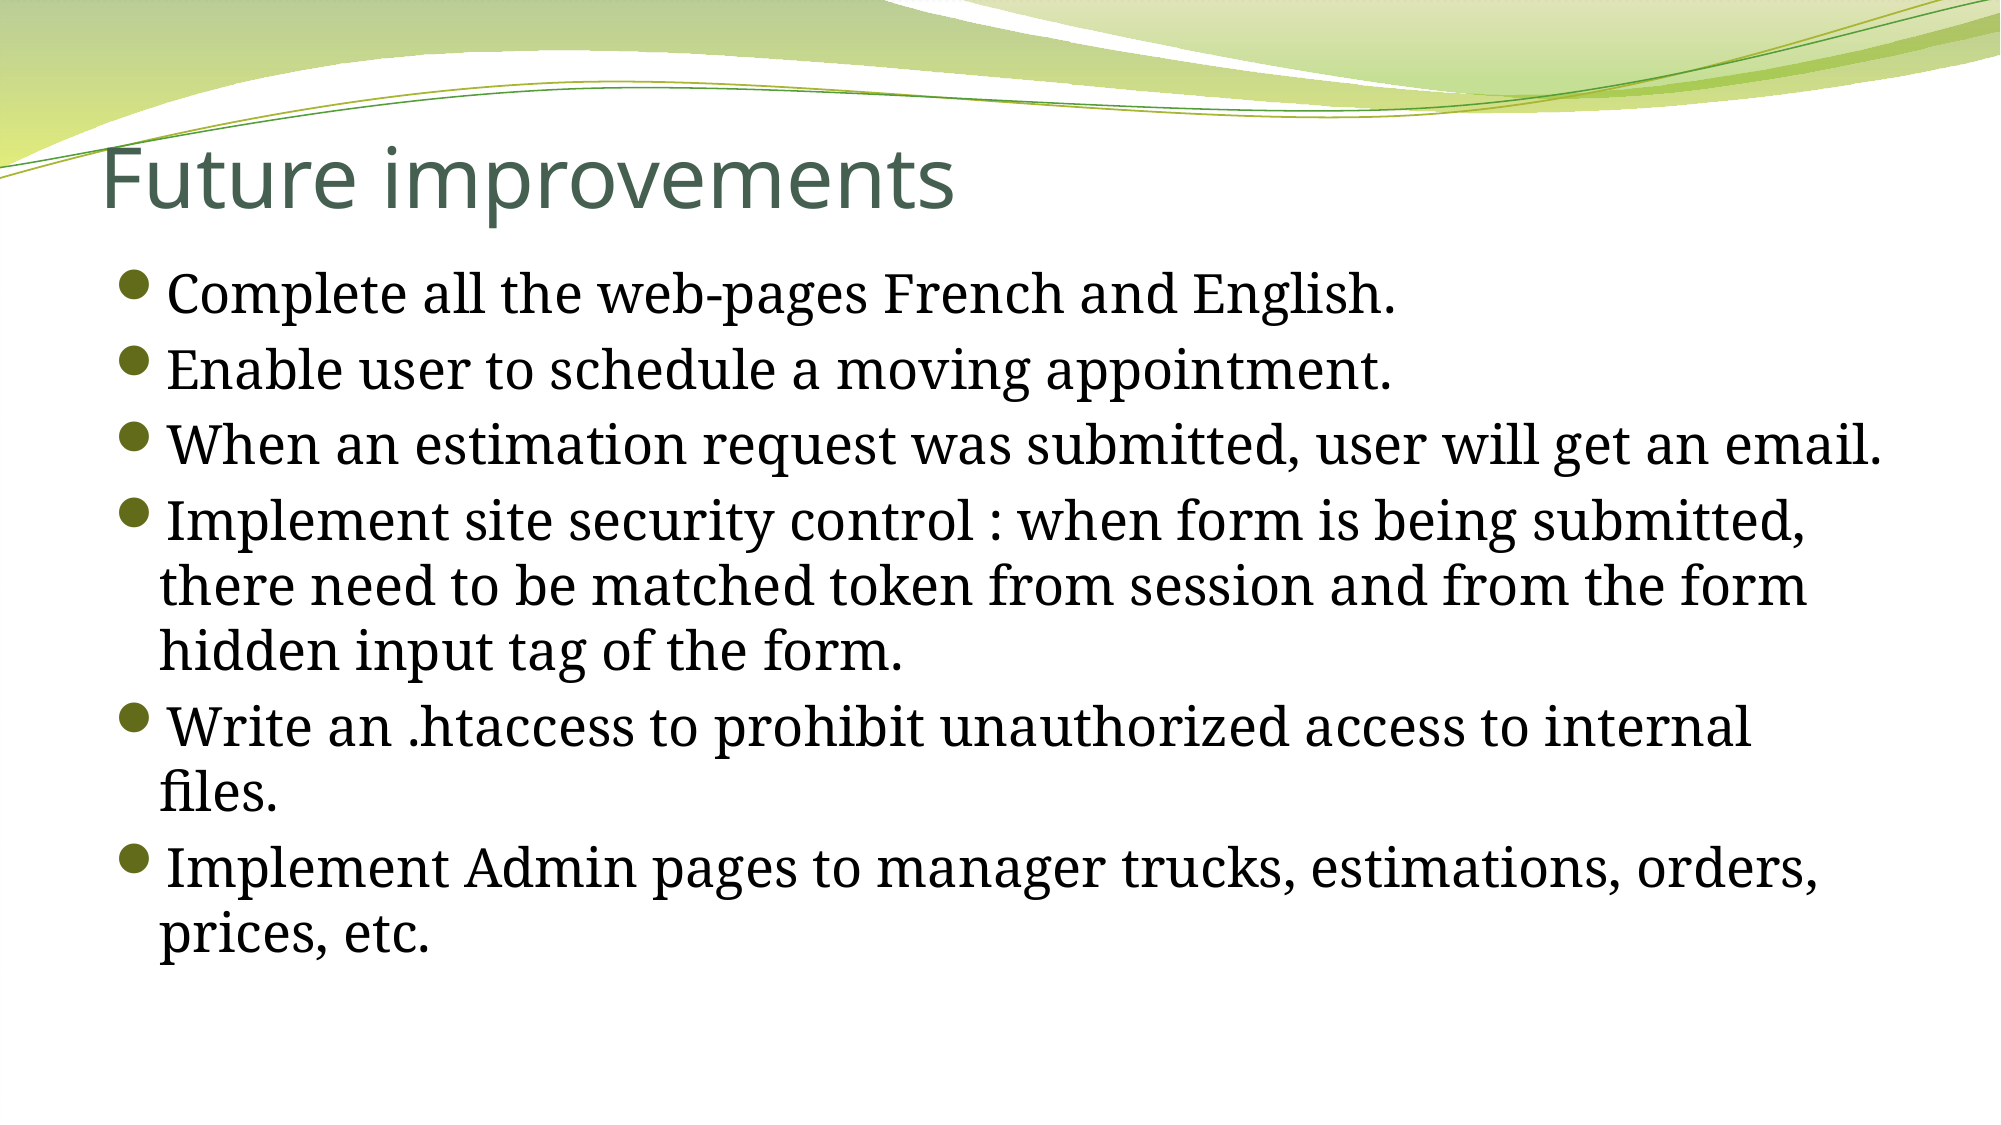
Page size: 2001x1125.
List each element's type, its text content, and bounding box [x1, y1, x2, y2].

title Future improvements [99, 115, 1900, 225]
list Complete all the web-pages French and English. Enable user to schedule a moving appointment. When an estimation request was submitted, user will get an email. Implement site security control : when form is being submitted, there need to be matched token from session and from the form hidden input tag of the form. Write an .htaccess to prohibit unauthorized access to internal files. Implement Admin pages to manager trucks, estimations, orders, prices, etc. [99, 251, 1900, 1038]
